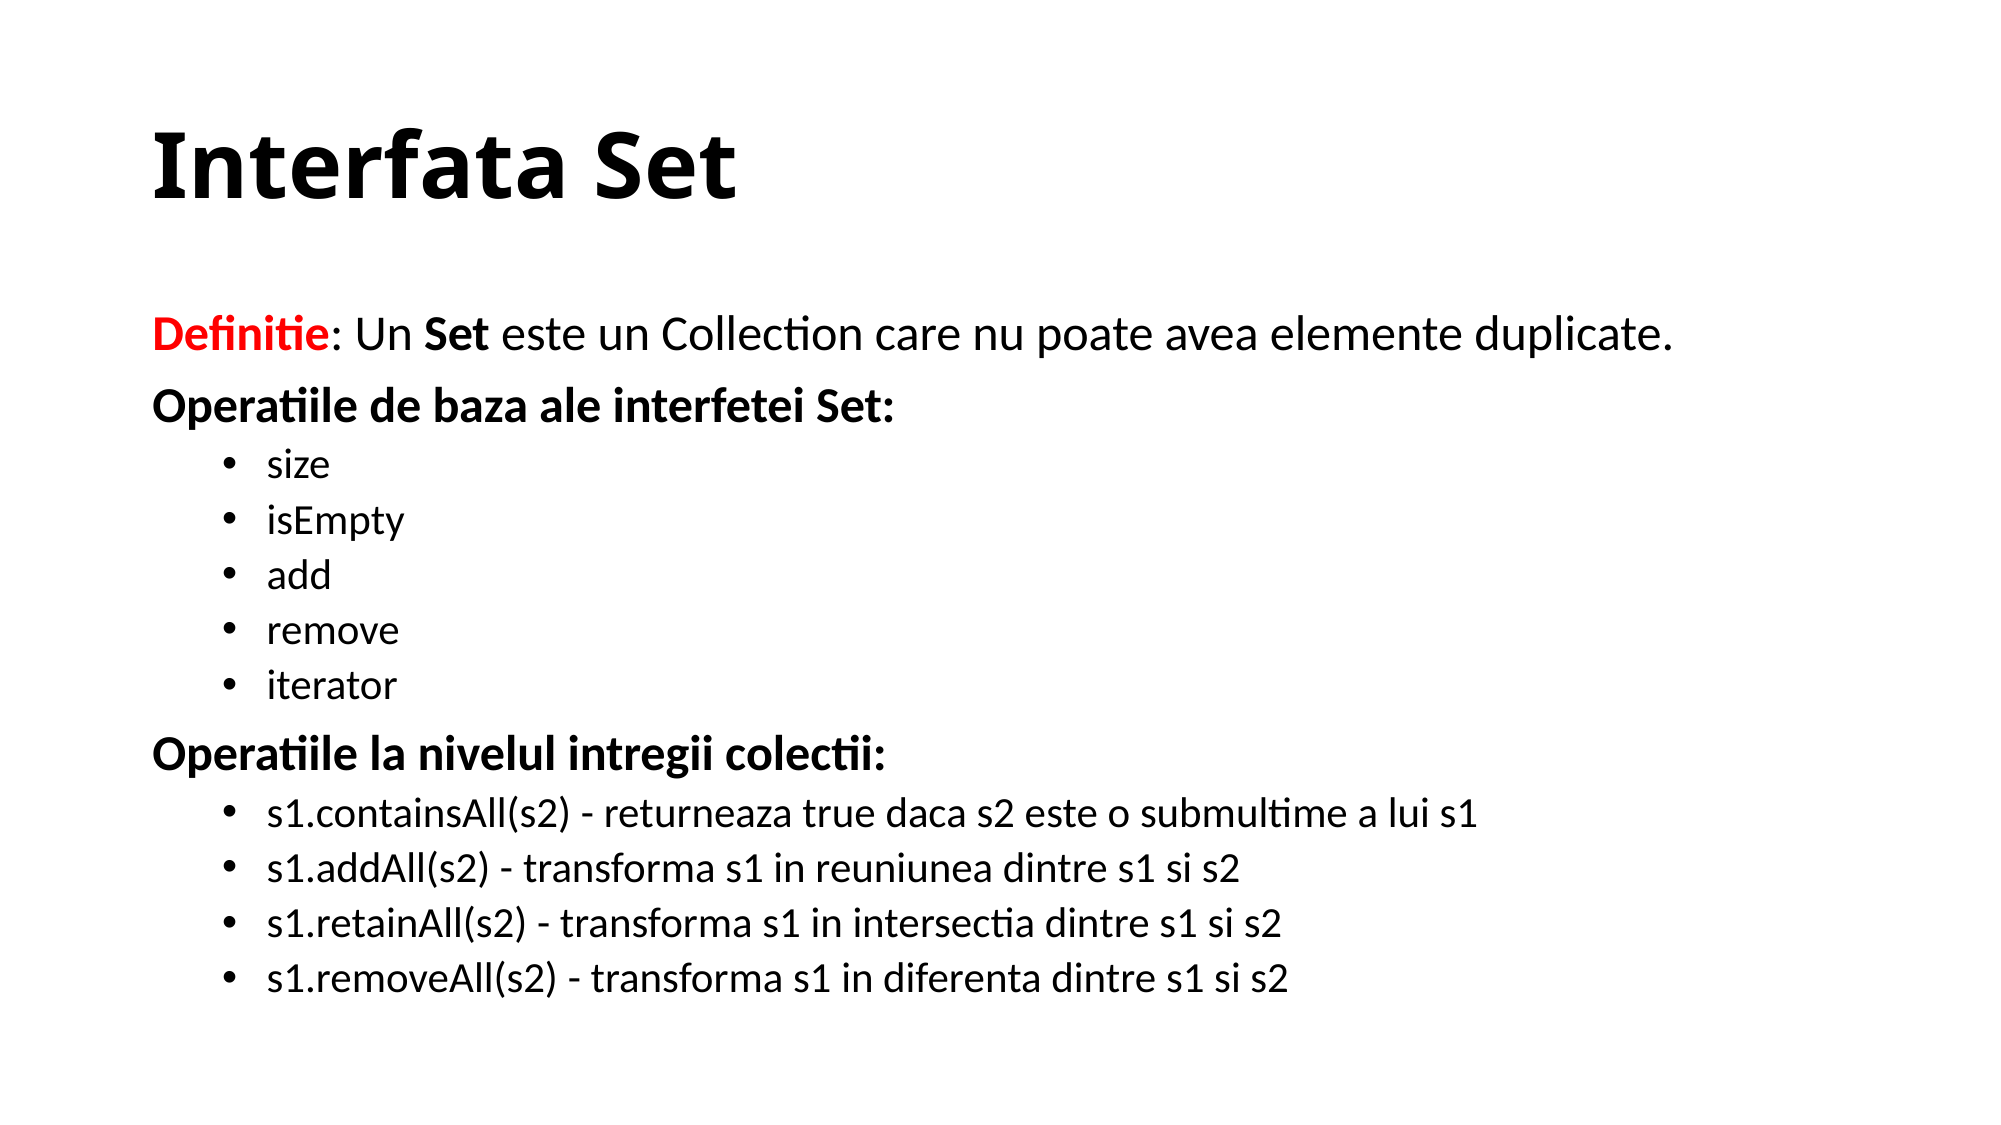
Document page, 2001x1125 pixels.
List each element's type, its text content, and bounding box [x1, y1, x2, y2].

title Interfata Set [137, 59, 1863, 278]
list Definitie: Un Set este un Collection care nu poate avea elemente duplicate. Operatiile de baza ale interfetei Set: size isEmpty add remove iterator Operatiile la nivelul intregii colectii: s1.containsAll(s2) - returneaza true daca s2 este o submultime a lui s1 s1.addAll(s2) - transforma s1 in reuniunea dintre s1 si s2 s1.retainAll(s2) - transforma s1 in intersectia dintre s1 si s2 s1.removeAll(s2) - transforma s1 in diferenta dintre s1 si s2 [137, 299, 1863, 1014]
